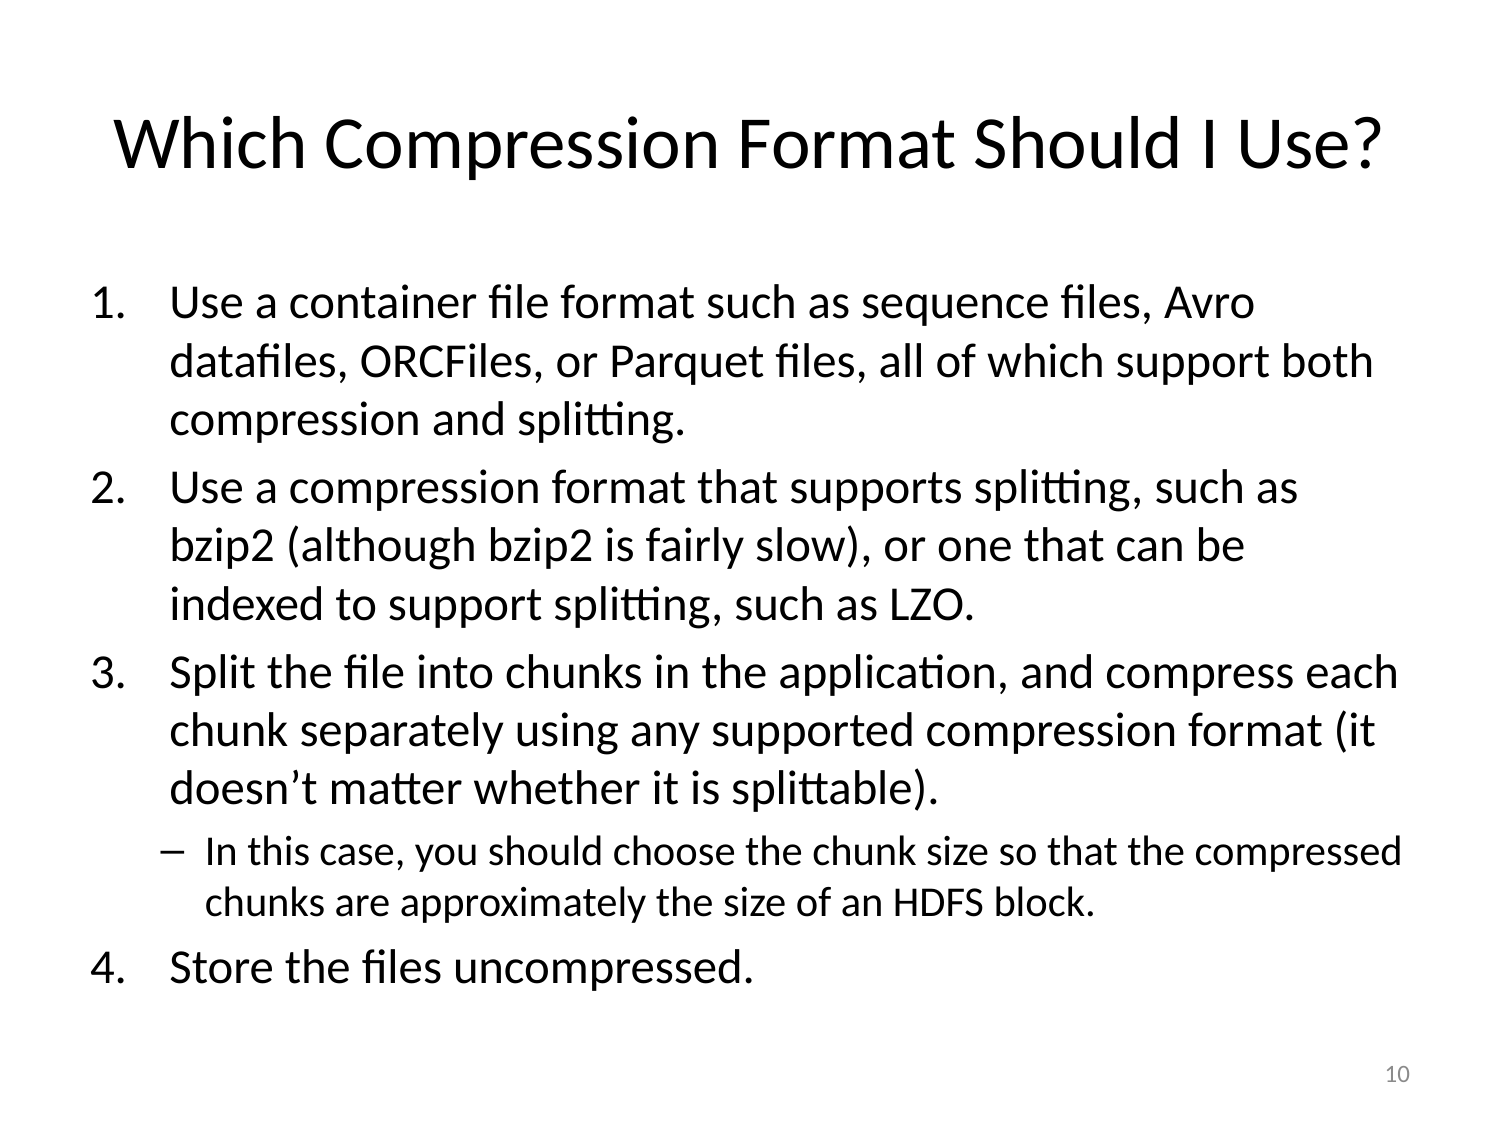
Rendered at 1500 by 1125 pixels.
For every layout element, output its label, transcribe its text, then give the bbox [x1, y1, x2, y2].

list Use a container file format such as sequence files, Avro datafiles, ORCFiles, or Parquet files, all of which support both compression and splitting. Use a compression format that supports splitting, such as bzip2 (although bzip2 is fairly slow), or one that can be indexed to support splitting, such as LZO. Split the file into chunks in the application, and compress each chunk separately using any supported compression format (it doesn’t matter whether it is splittable). In this case, you should choose the chunk size so that the compressed chunks are approximately the size of an HDFS block. Store the files uncompressed. [75, 262, 1425, 1005]
slide_number 10 [1074, 1042, 1425, 1103]
title Which Compression Format Should I Use? [75, 45, 1425, 233]
